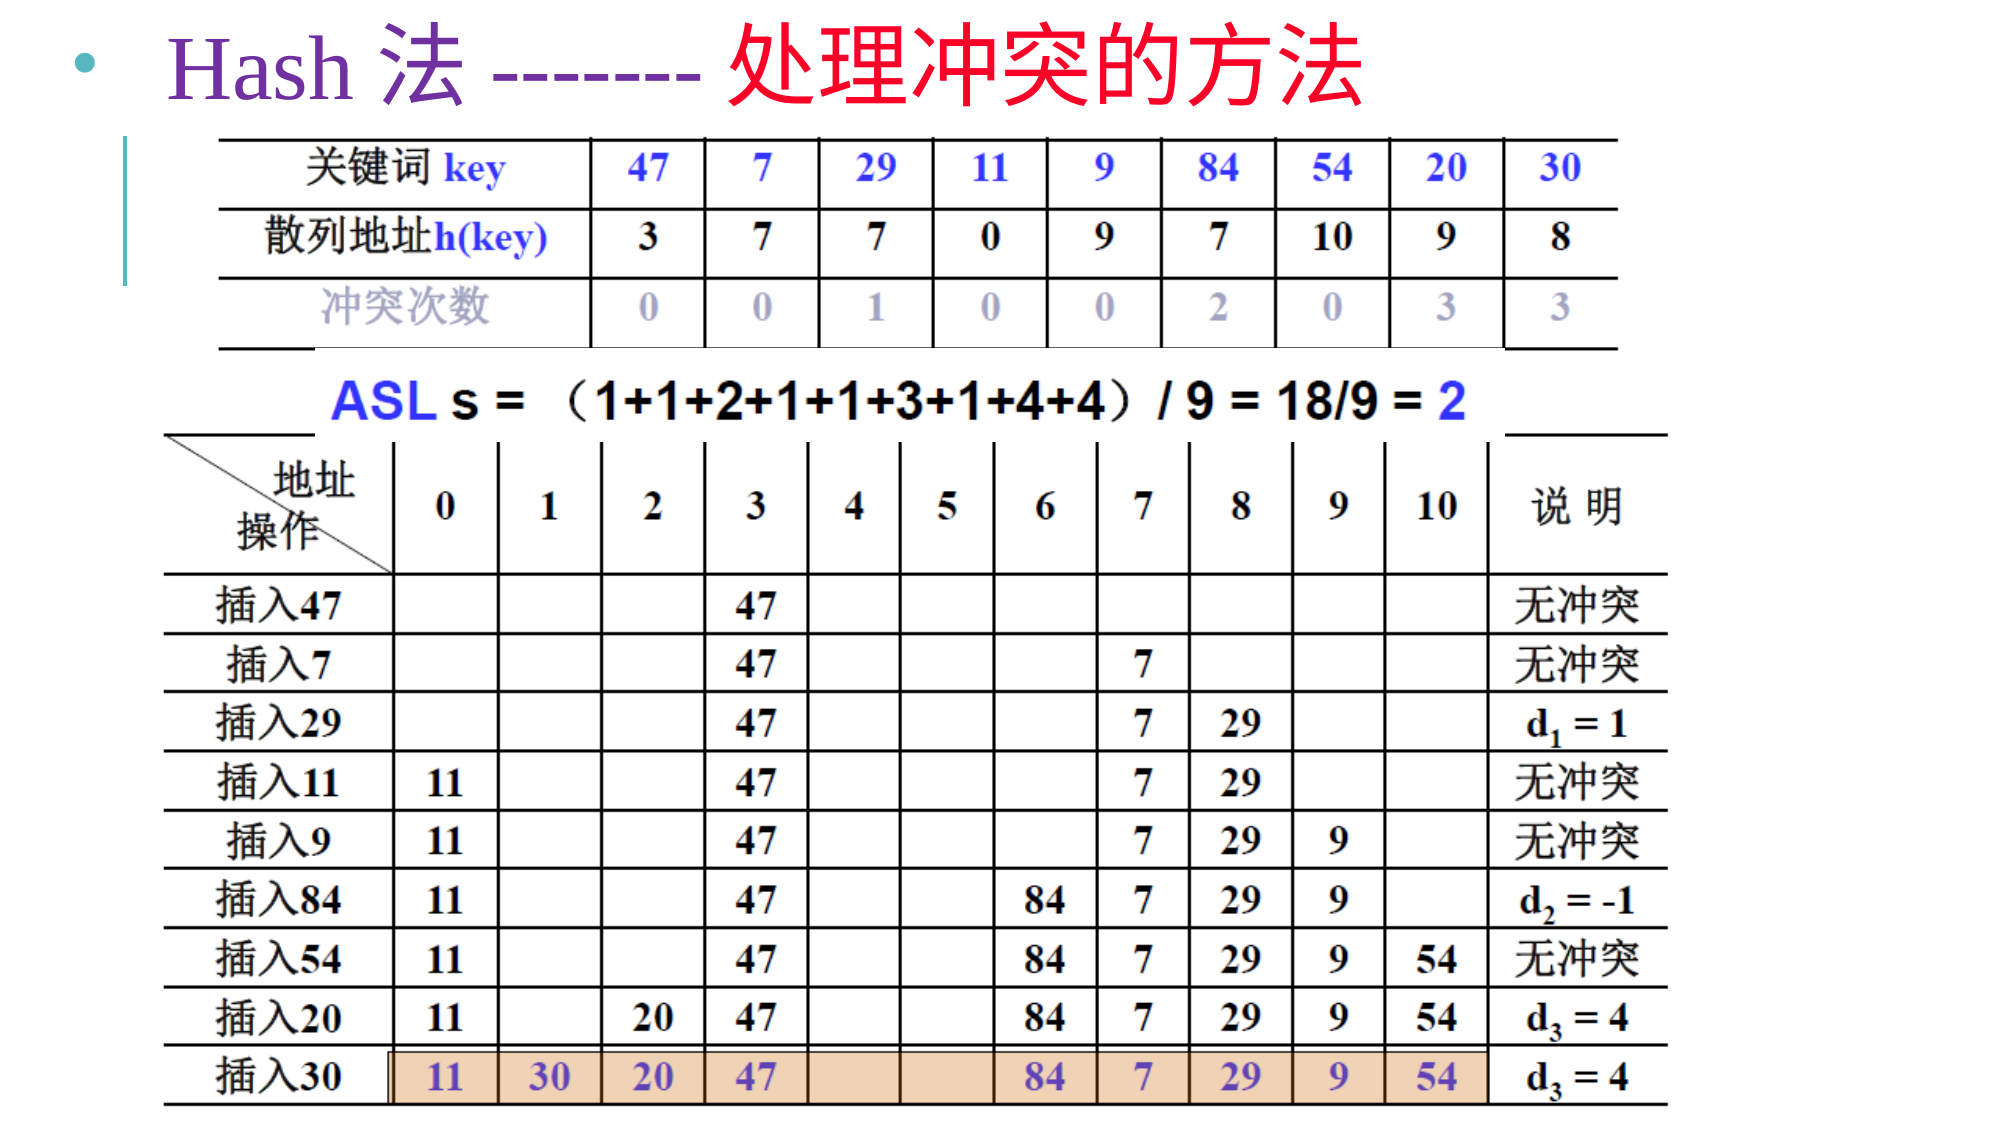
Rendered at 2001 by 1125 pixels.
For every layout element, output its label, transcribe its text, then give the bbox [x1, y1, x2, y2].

picture [150, 117, 1751, 1125]
text_box Hash法-------处理冲突的方法 [57, 0, 1717, 138]
